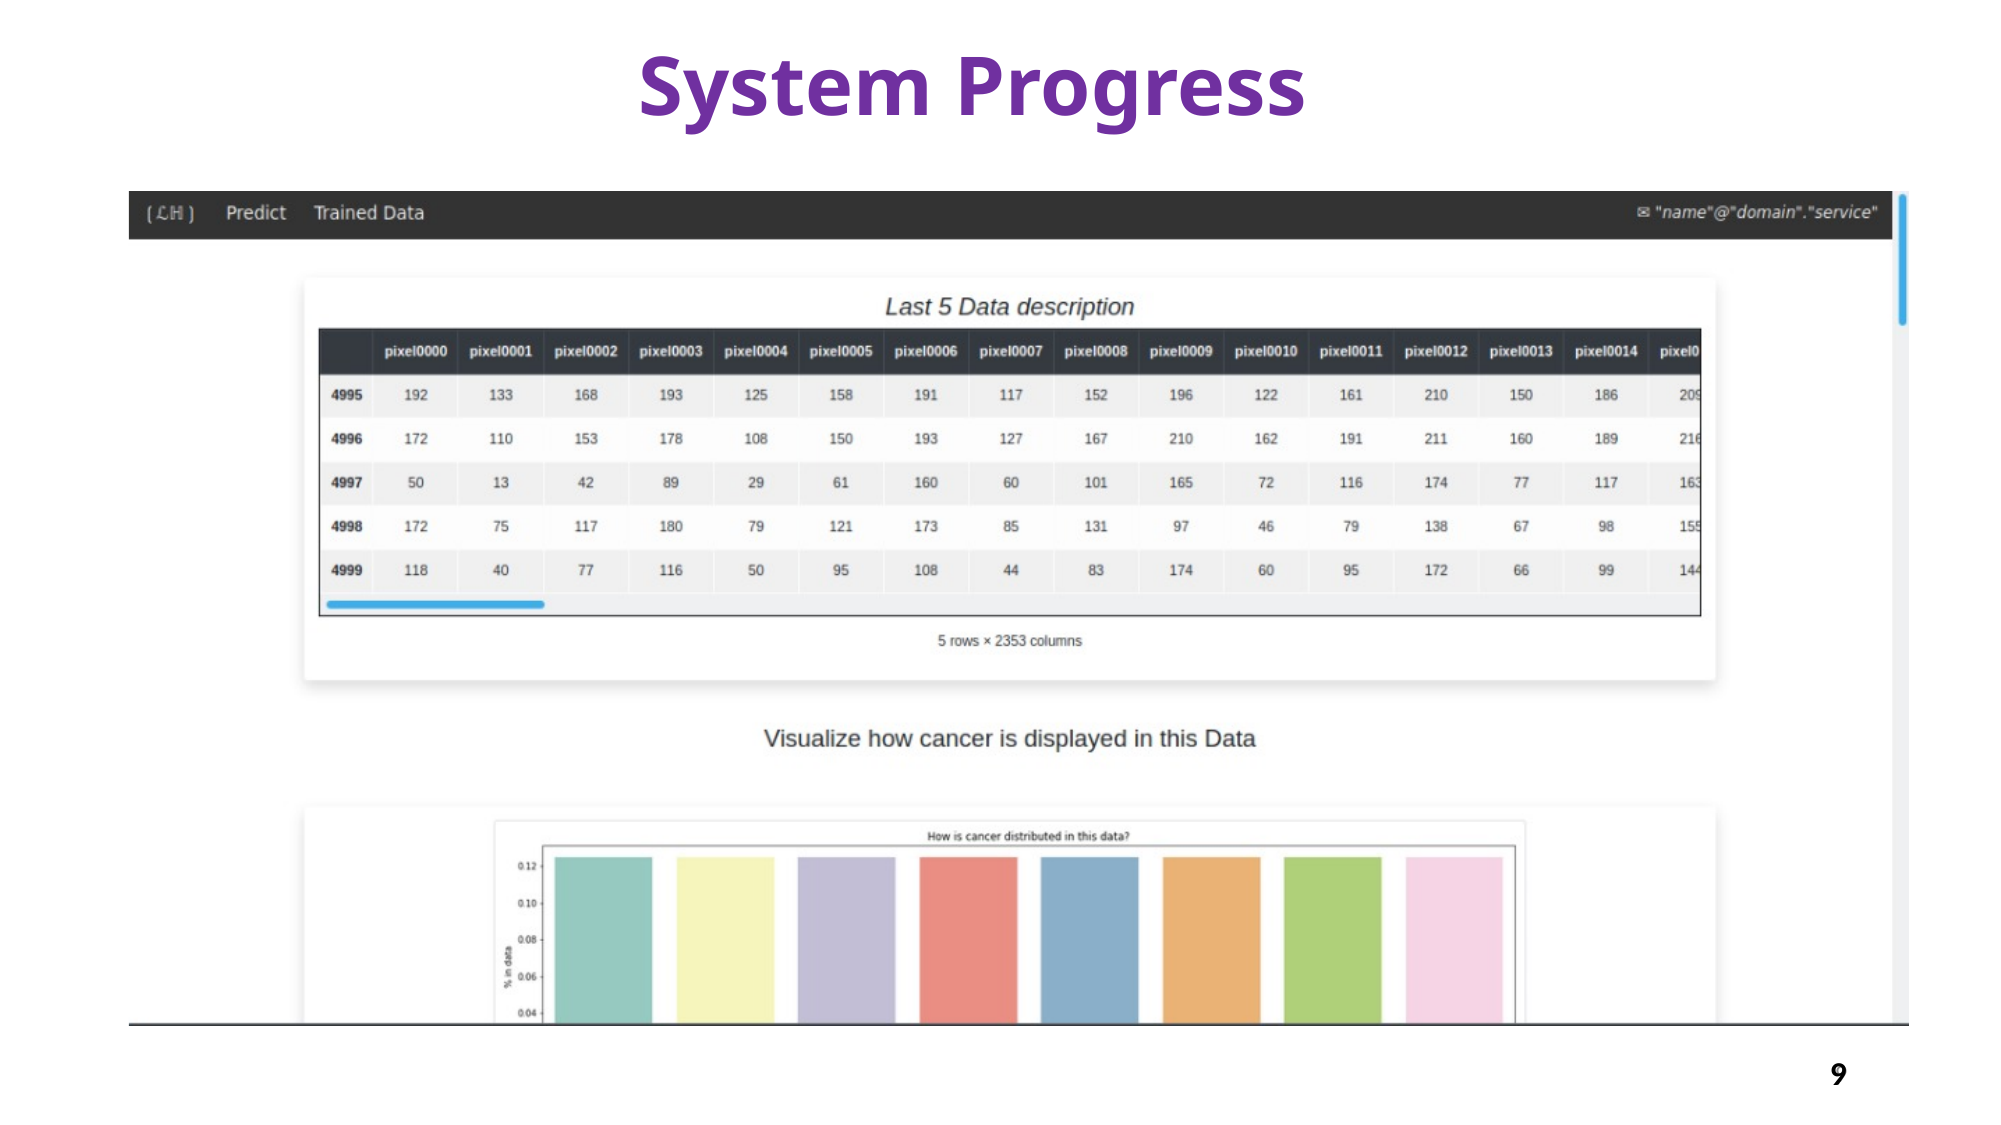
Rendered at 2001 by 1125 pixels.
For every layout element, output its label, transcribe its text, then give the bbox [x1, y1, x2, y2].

text_box 9 [1411, 1041, 1862, 1102]
picture [128, 191, 1909, 1028]
title System Progress [138, 46, 1808, 134]
